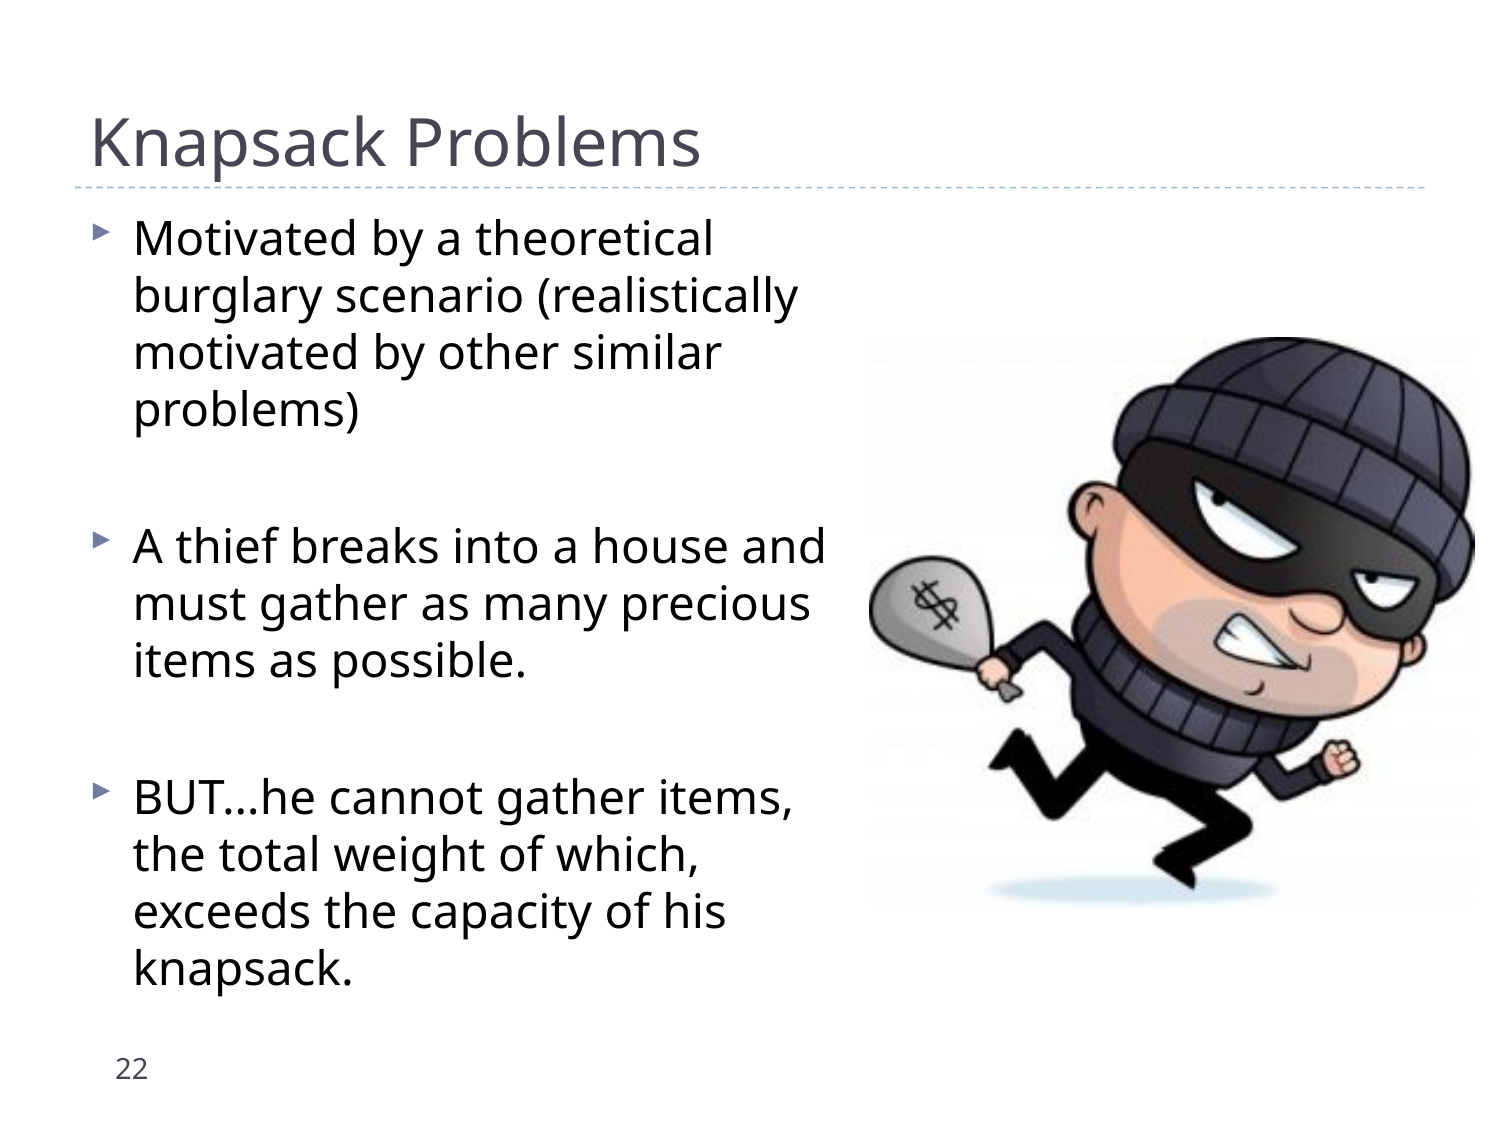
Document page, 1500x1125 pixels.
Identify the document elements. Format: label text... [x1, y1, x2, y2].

title Knapsack Problems [75, 24, 1425, 188]
slide_number 22 [100, 1042, 426, 1103]
list Motivated by a theoretical burglary scenario (realistically motivated by other similar problems) A thief breaks into a house and must gather as many precious items as possible. BUT…he cannot gather items, the total weight of which, exceeds the capacity of his knapsack. [75, 200, 850, 1010]
picture [869, 337, 1476, 909]
